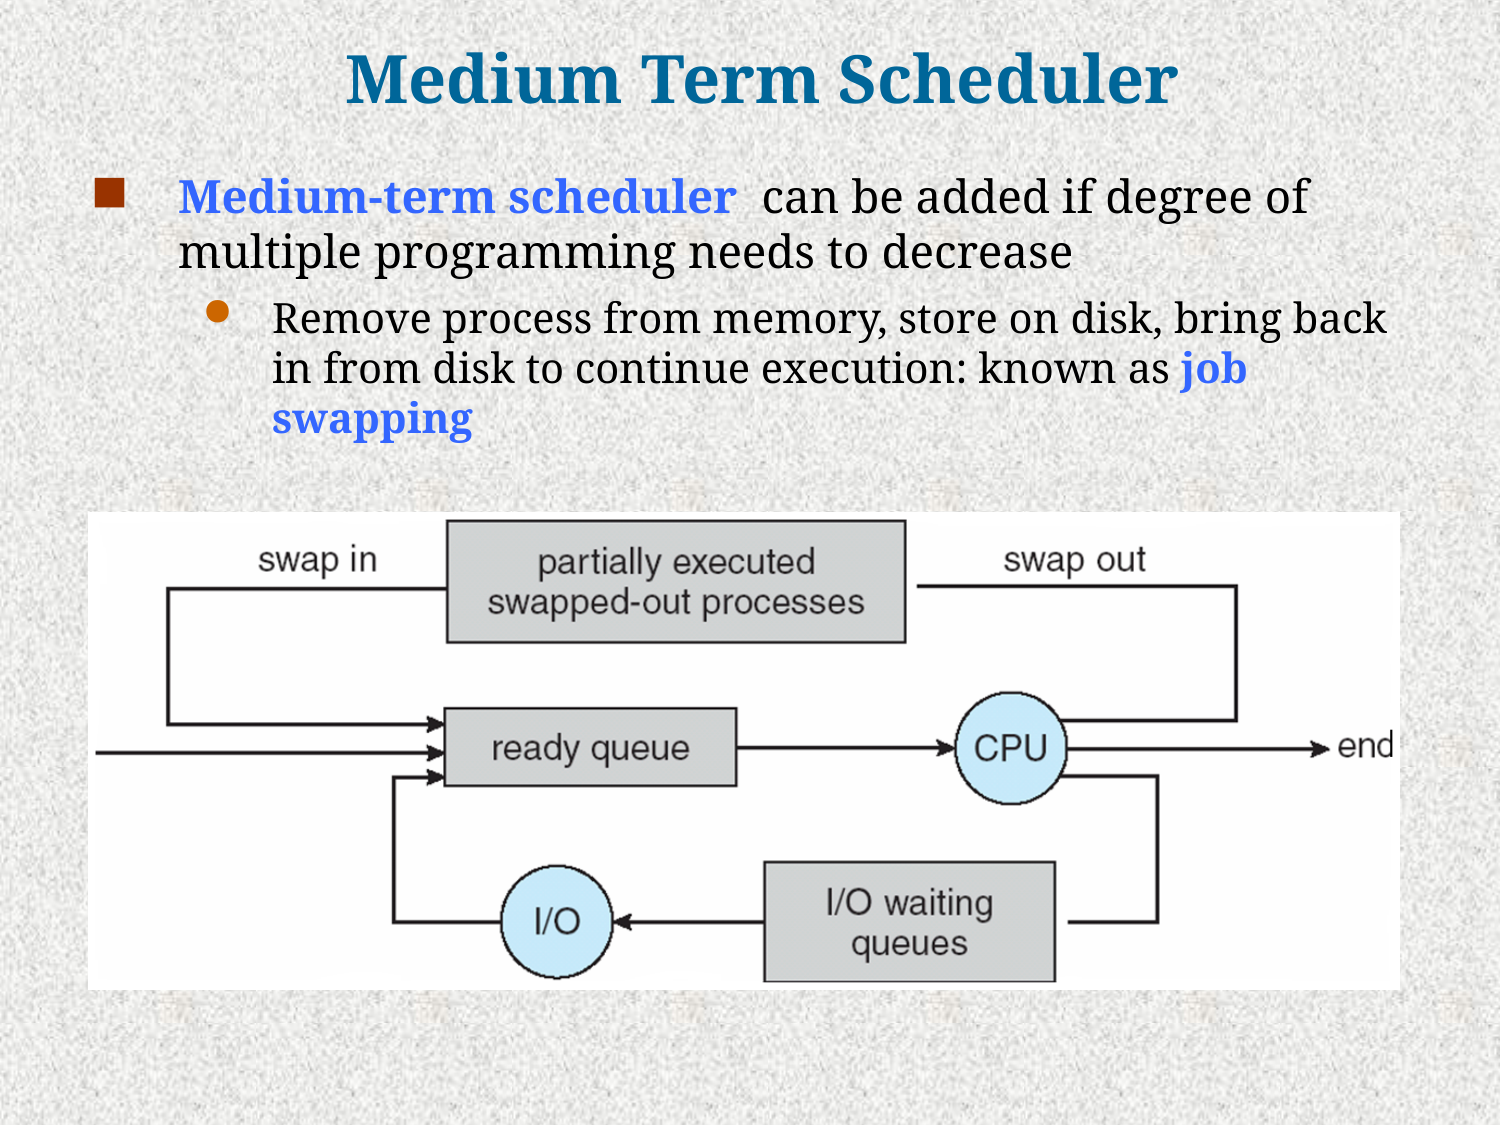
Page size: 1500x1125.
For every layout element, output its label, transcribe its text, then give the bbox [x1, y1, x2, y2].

picture [0, 0, 1500, 1125]
title Medium Term Scheduler [75, 29, 1450, 125]
text_box Medium-term scheduler can be added if degree of multiple programming needs to decrease Remove process from memory, store on disk, bring back in from disk to continue execution: known as job swapping [87, 162, 1400, 511]
